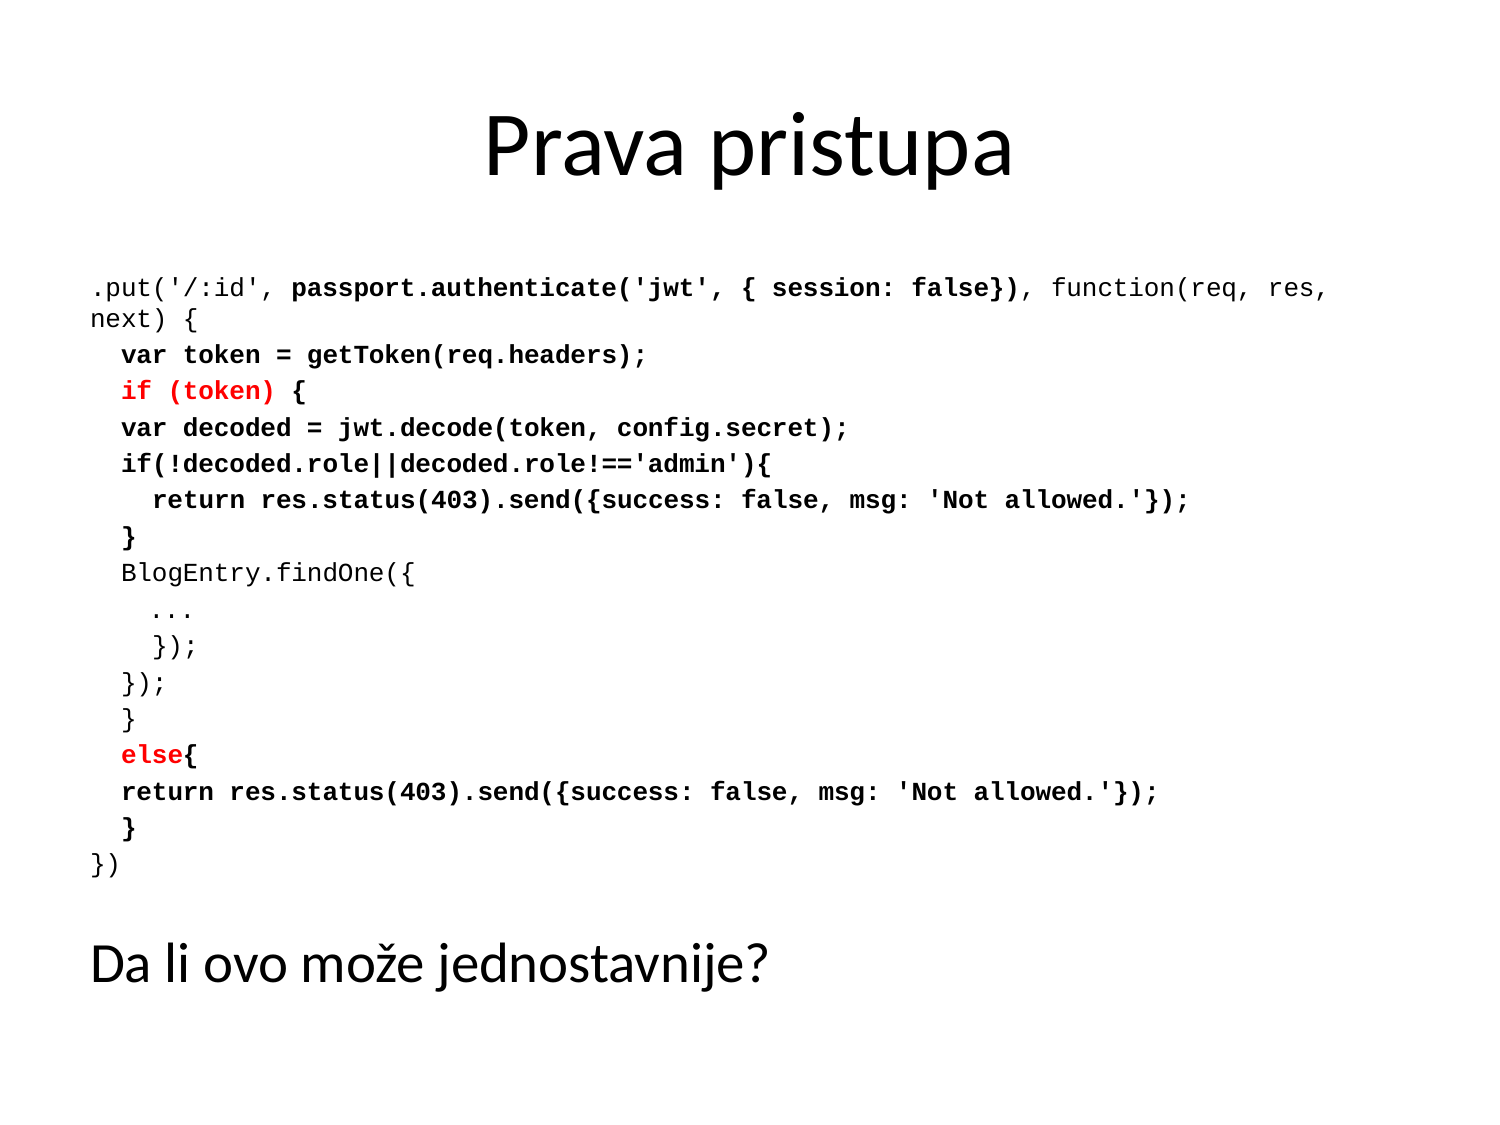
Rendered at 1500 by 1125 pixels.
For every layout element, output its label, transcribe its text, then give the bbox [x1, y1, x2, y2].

title Prava pristupa [75, 45, 1425, 233]
list .put('/:id', passport.authenticate('jwt', { session: false}), function(req, res, next) { var token = getToken(req.headers); if (token) { var decoded = jwt.decode(token, config.secret); if(!decoded.role||decoded.role!=='admin'){ return res.status(403).send({success: false, msg: 'Not allowed.'}); } BlogEntry.findOne({ ... }); }); } else{ return res.status(403).send({success: false, msg: 'Not allowed.'}); } }) Da li ovo može jednostavnije? [75, 262, 1425, 1005]
